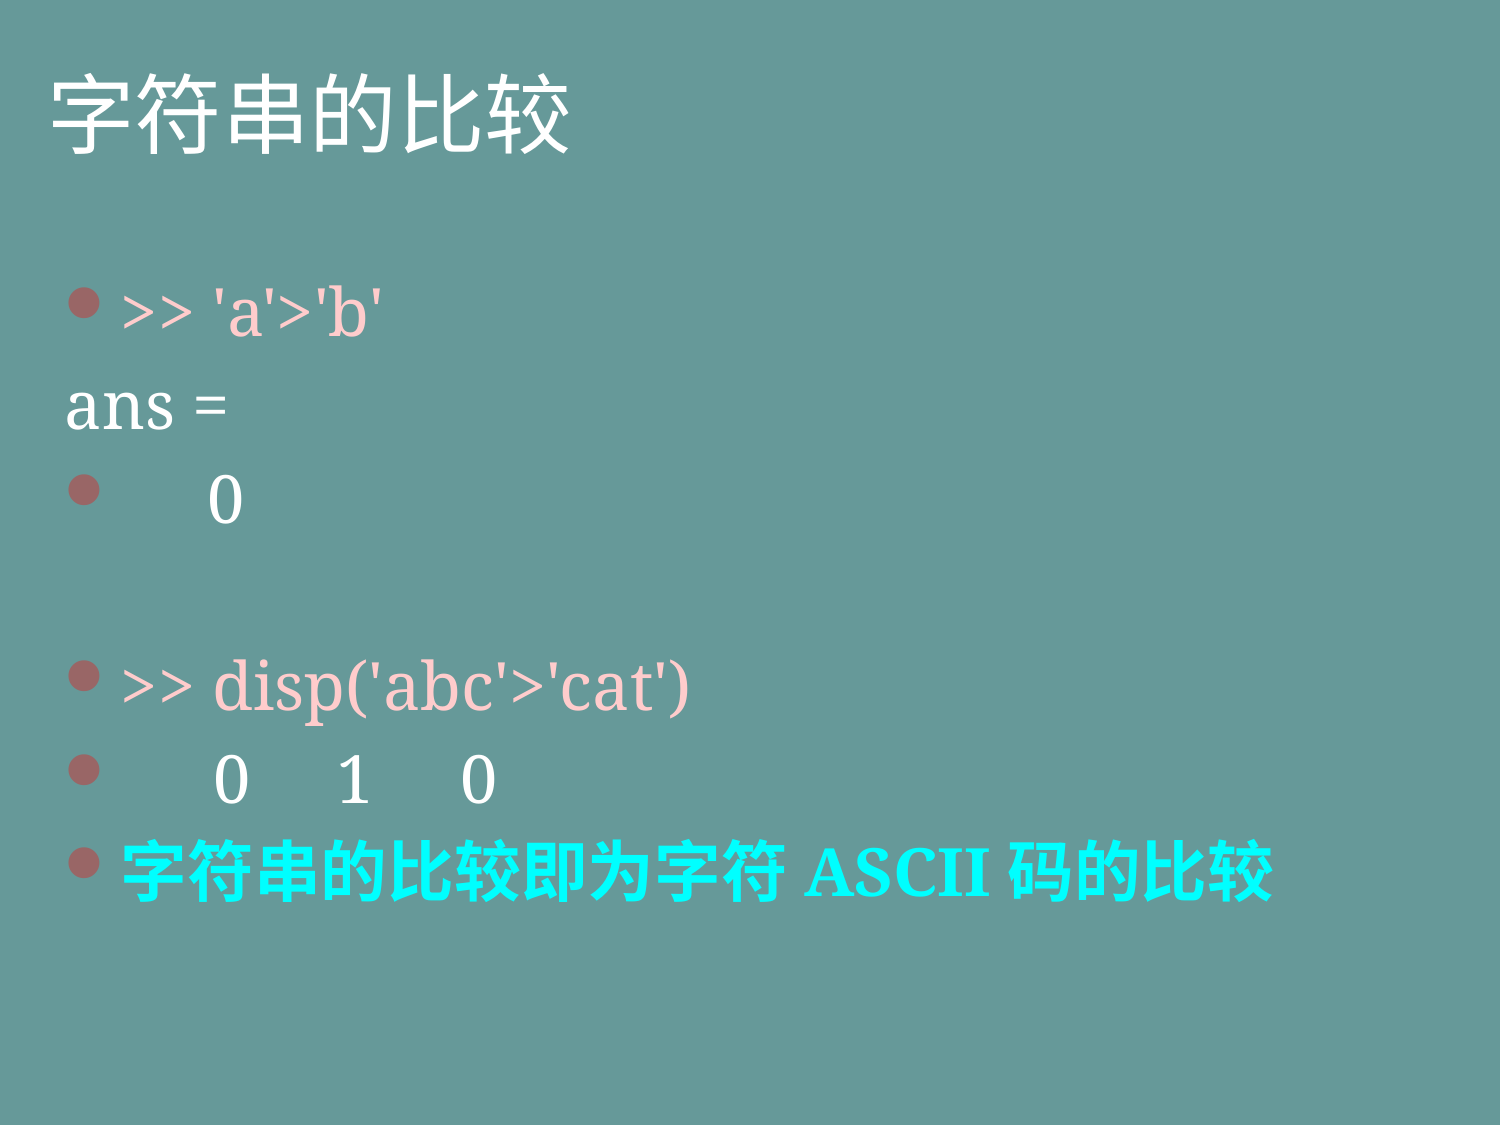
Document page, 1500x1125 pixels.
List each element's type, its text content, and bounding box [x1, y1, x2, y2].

title 字符串的比较 [32, 37, 1347, 188]
list >> 'a'>'b' ans = 0 >> disp('abc'>'cat') 0 1 0 字符串的比较即为字符ASCII码的比较 [49, 262, 1451, 1012]
